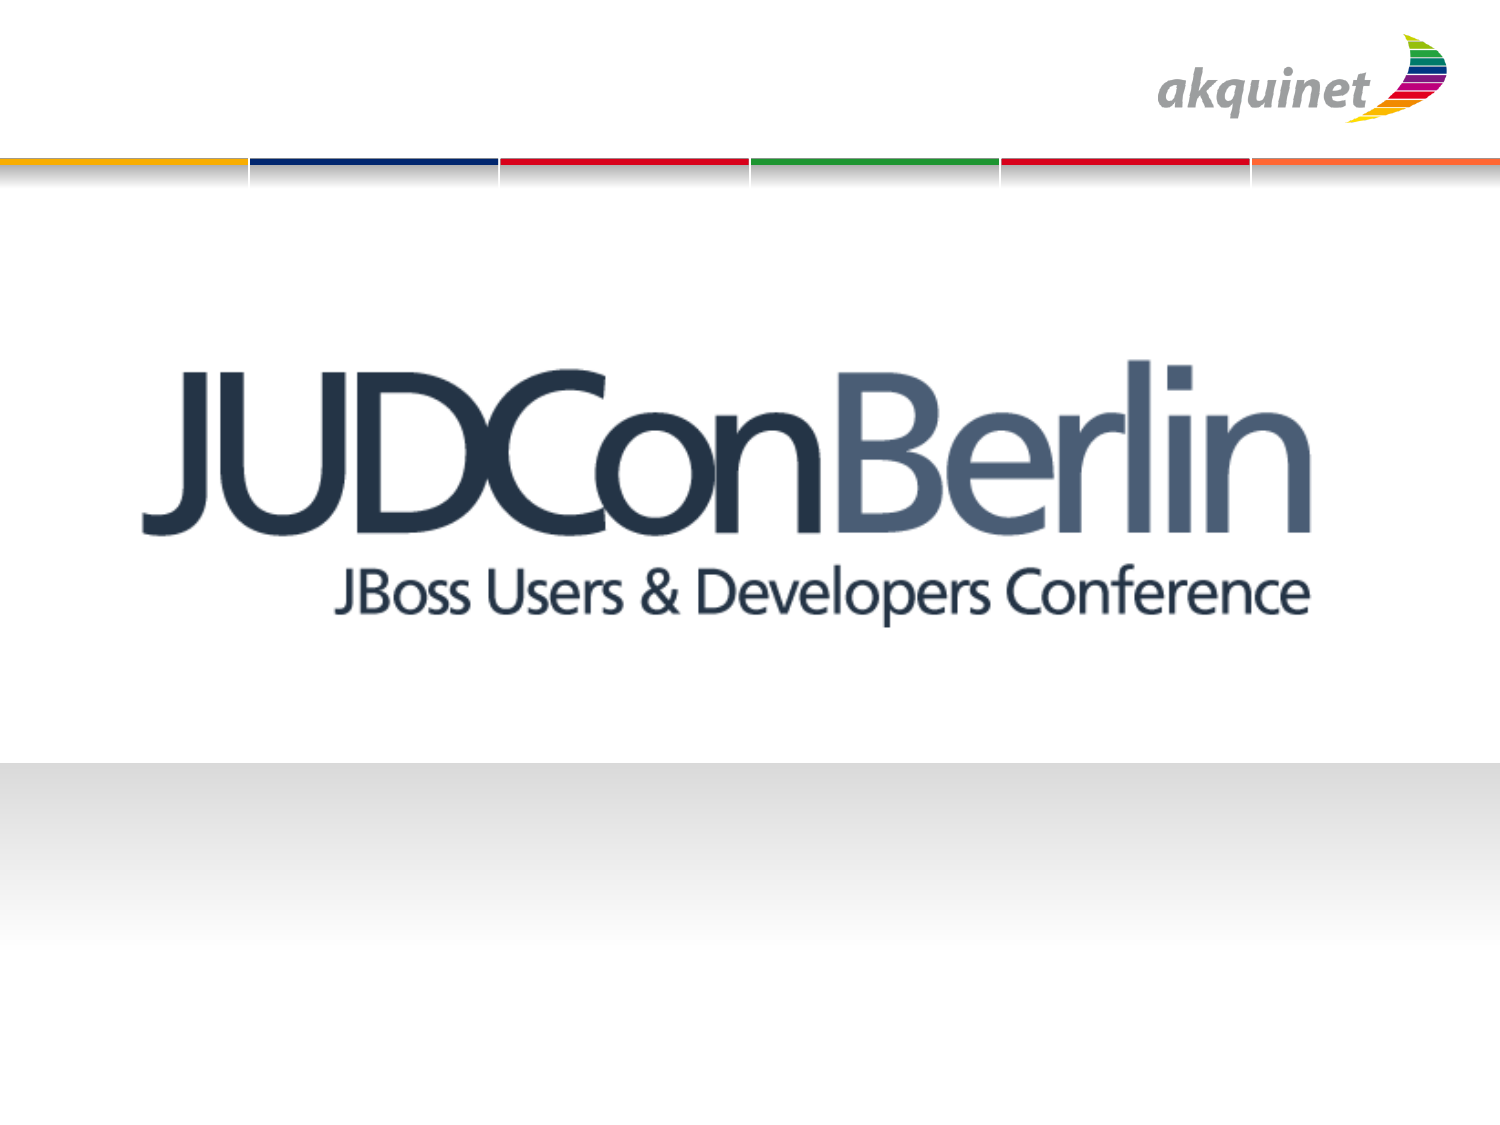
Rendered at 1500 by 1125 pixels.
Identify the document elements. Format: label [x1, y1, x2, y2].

picture [1157, 33, 1447, 123]
picture [135, 337, 1321, 658]
